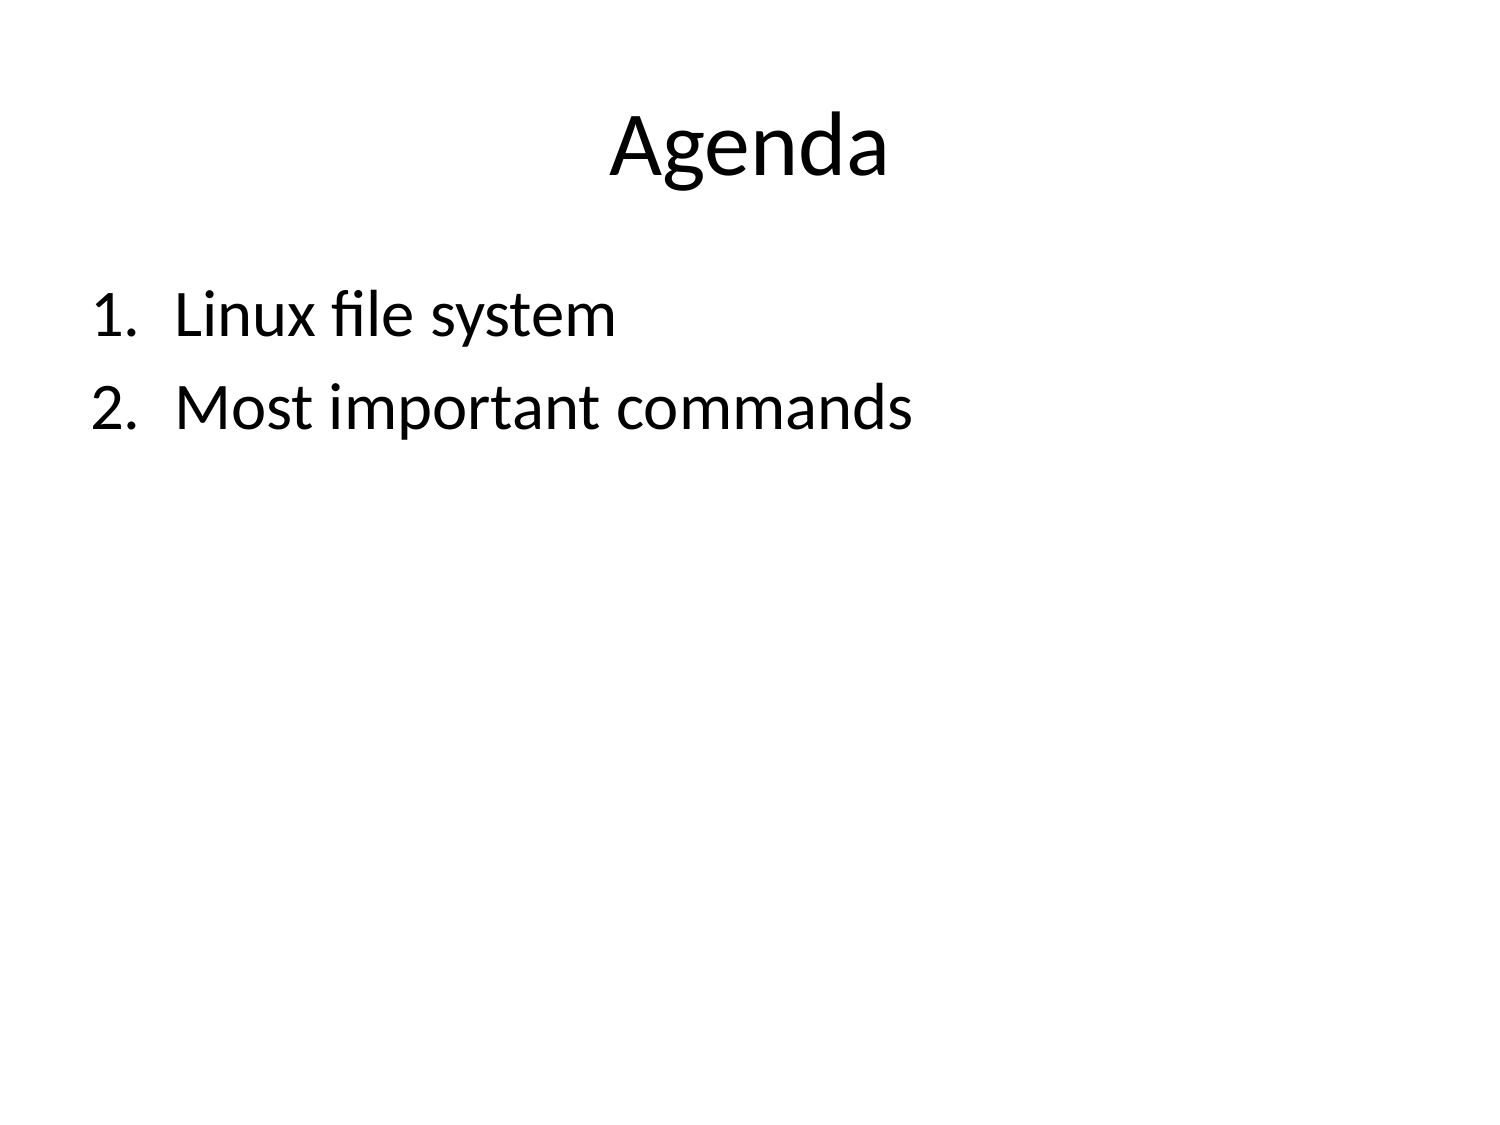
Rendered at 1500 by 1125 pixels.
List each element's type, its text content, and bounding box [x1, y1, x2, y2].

list Linux file system Most important commands [75, 262, 1425, 1005]
title Agenda [75, 45, 1425, 233]
